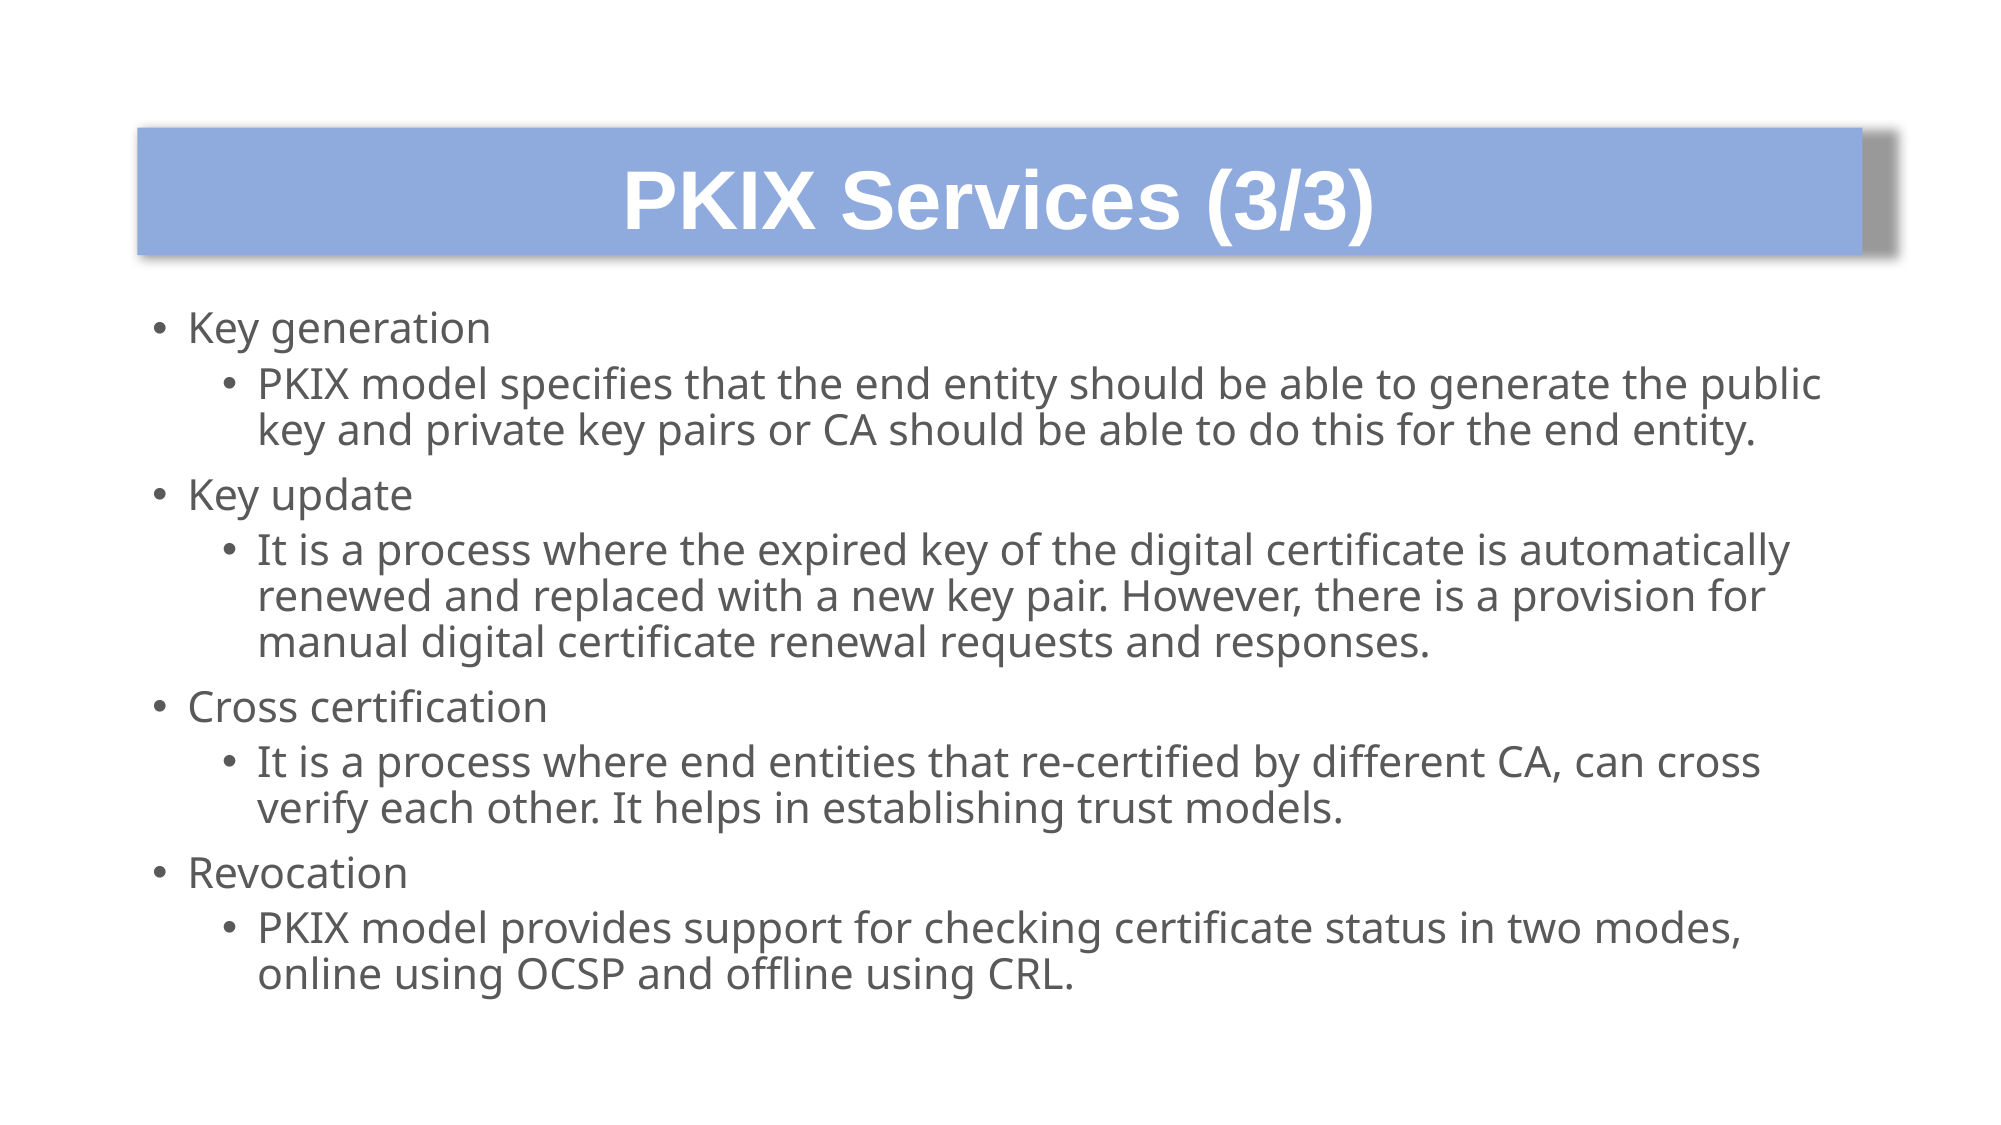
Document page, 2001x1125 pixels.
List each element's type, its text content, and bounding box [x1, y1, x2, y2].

list Key generation PKIX model specifies that the end entity should be able to generate the public key and private key pairs or CA should be able to do this for the end entity. Key update It is a process where the expired key of the digital certificate is automatically renewed and replaced with a new key pair. However, there is a provision for manual digital certificate renewal requests and responses. Cross certification It is a process where end entities that re-certified by different CA, can cross verify each other. It helps in establishing trust models. Revocation PKIX model provides support for checking certificate status in two modes, online using OCSP and offline using CRL. [137, 299, 1863, 1014]
title PKIX Services (3/3) [137, 127, 1863, 256]
